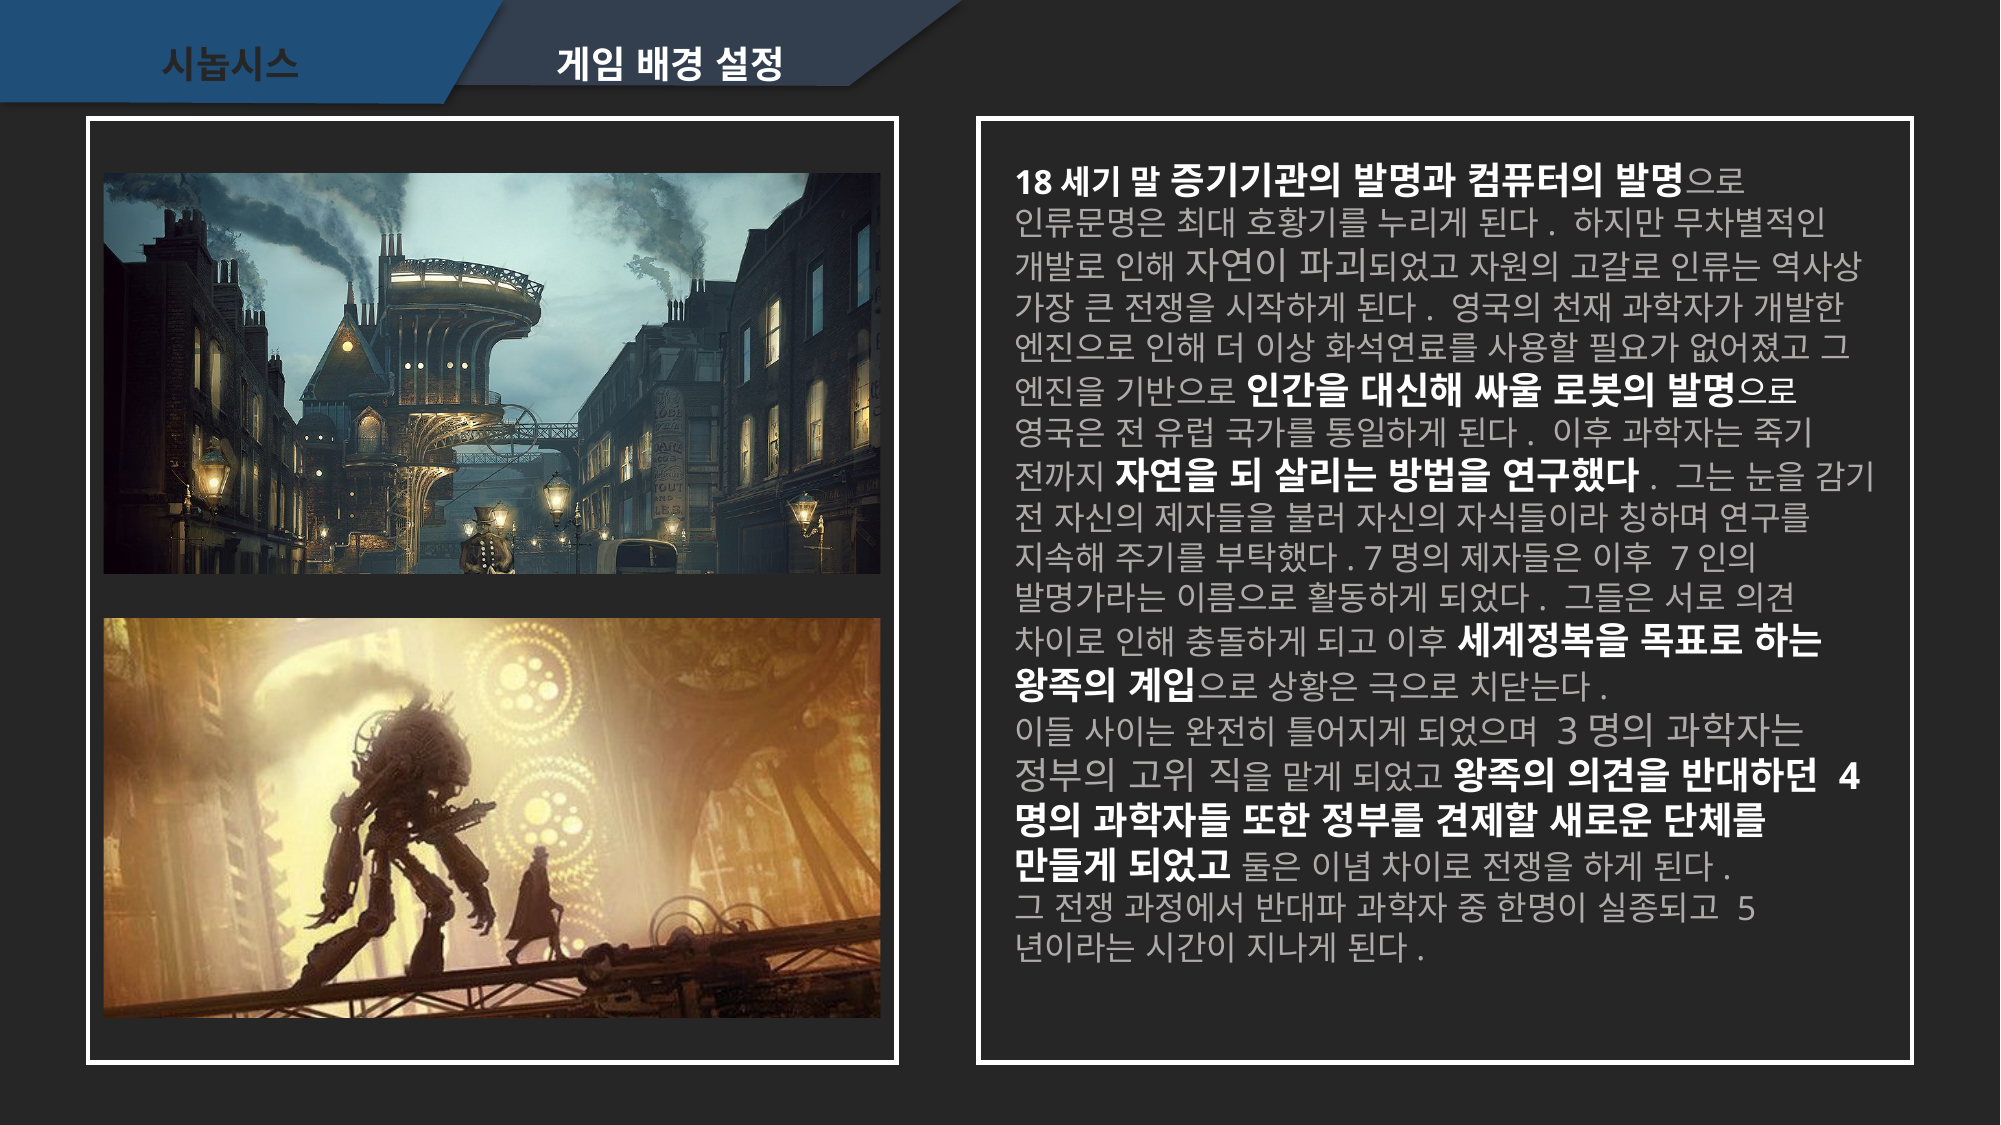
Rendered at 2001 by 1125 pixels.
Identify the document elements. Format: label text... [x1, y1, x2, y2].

list 게임 배경 설정 [472, 14, 870, 90]
list 시놉시스 [32, 14, 429, 90]
picture [103, 173, 881, 574]
picture [103, 618, 881, 1018]
text_box 18세기 말 증기기관의 발명과 컴퓨터의 발명으로 인류문명은 최대 호황기를 누리게 된다. 하지만 무차별적인 개발로 인해 자연이 파괴되었고 자원의 고갈로 인류는 역사상 가장 큰 전쟁을 시작하게 된다. 영국의 천재 과학자가 개발한 엔진으로 인해 더 이상 화석연료를 사용할 필요가 없어졌고 그 엔진을 기반으로 인간을 대신해 싸울 로봇의 발명으로 영국은 전 유럽 국가를 통일하게 된다. 이후 과학자는 죽기 전까지 자연을 되 살리는 방법을 연구했다. 그는 눈을 감기 전 자신의 제자들을 불러 자신의 자식들이라 칭하며 연구를 지속해 주기를 부탁했다. 7명의 제자들은 이후 7인의 발명가라는 이름으로 활동하게 되었다. 그들은 서로 의견 차이로 인해 충돌하게 되고 이후 세계정복을 목표로 하는 왕족의 계입으로 상황은 극으로 치닫는다. 이들 사이는 완전히 틀어지게 되었으며 3명의 과학자는 정부의 고위 직을 맡게 되었고 왕족의 의견을 반대하던 4명의 과학자들 또한 정부를 견제할 새로운 단체를 만들게 되었고 둘은 이념 차이로 전쟁을 하게 된다. 그 전쟁 과정에서 반대파 과학자 중 한명이 실종되고 5년이라는 시간이 지나게 된다. [999, 149, 1897, 974]
